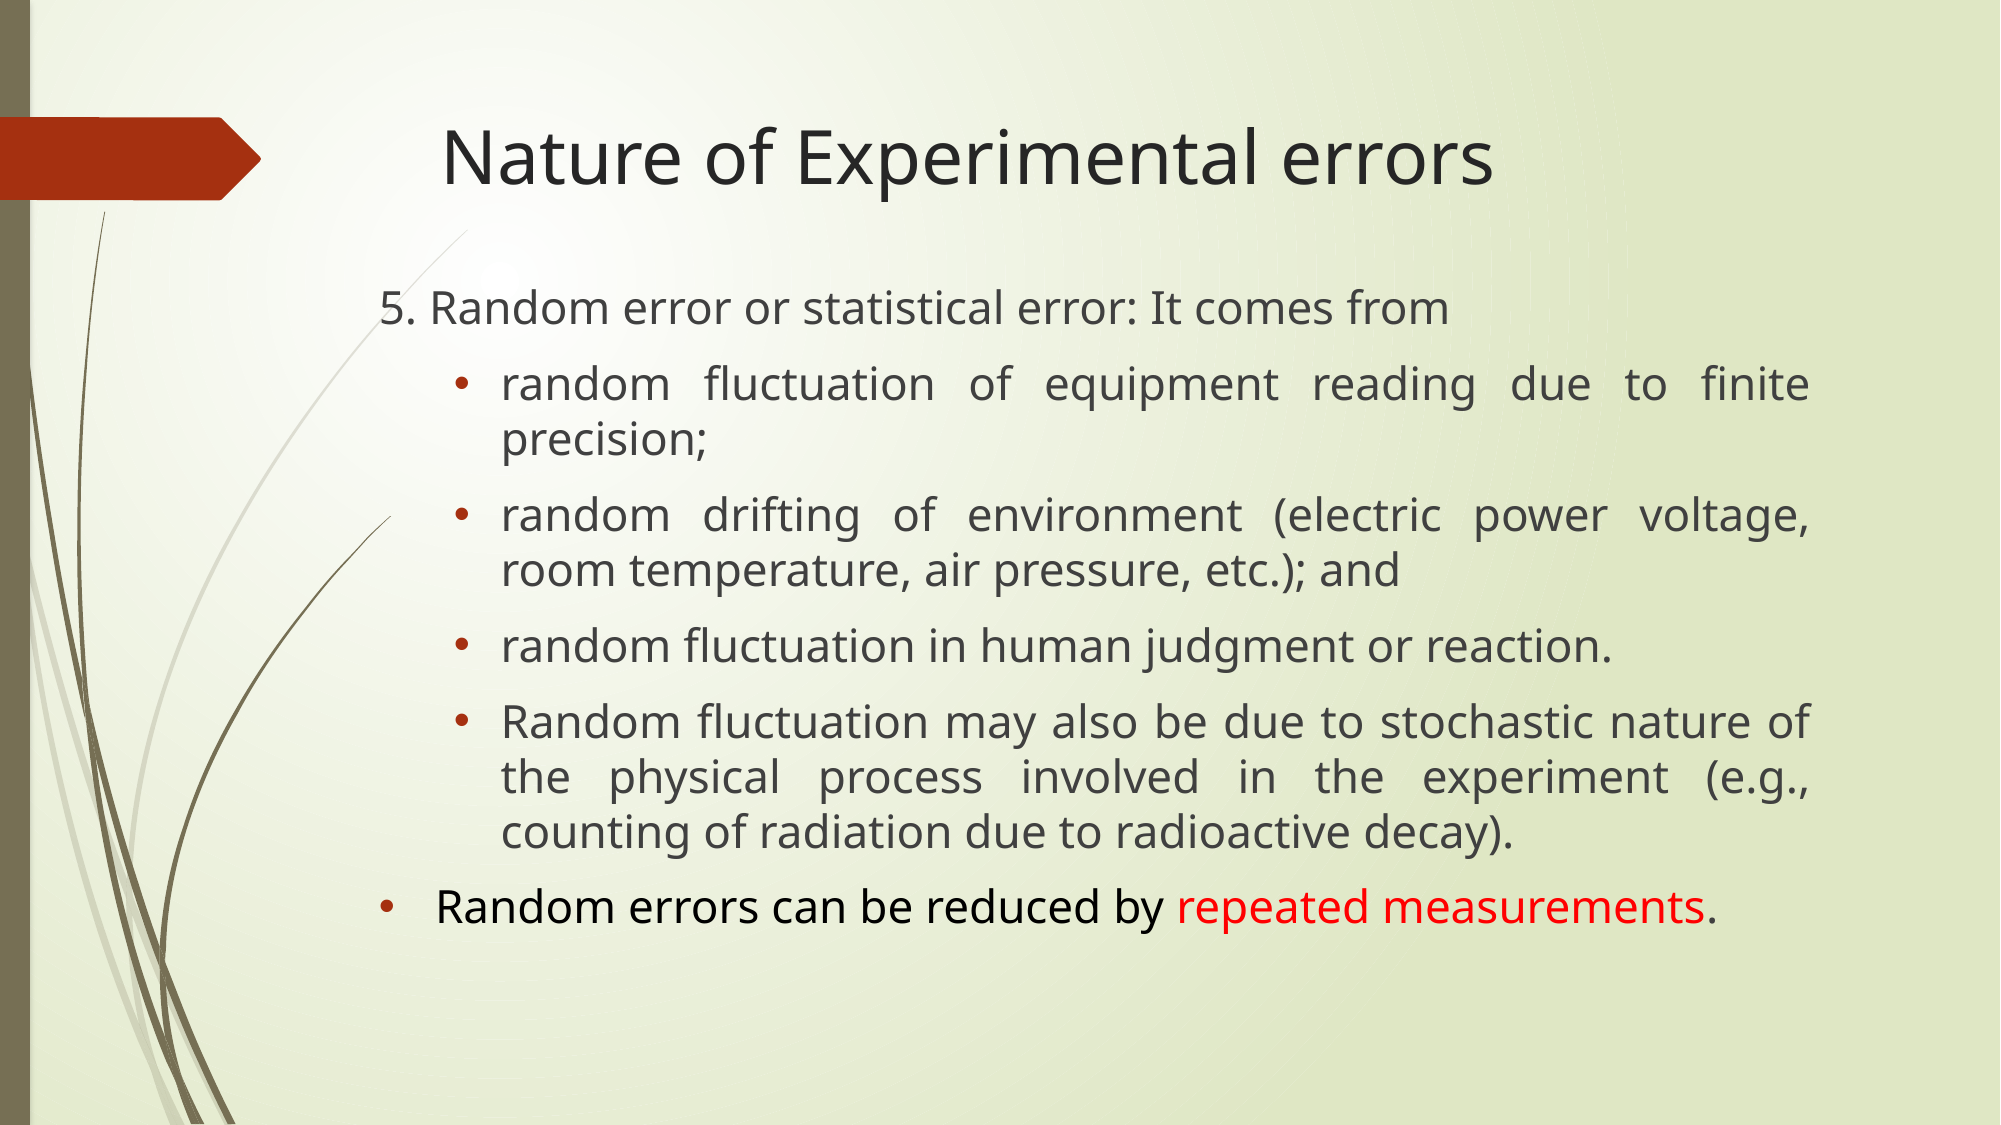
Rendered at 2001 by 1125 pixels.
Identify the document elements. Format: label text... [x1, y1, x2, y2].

list 5. Random error or statistical error: It comes from random fluctuation of equipment reading due to finite precision; random drifting of environment (electric power voltage, room temperature, air pressure, etc.); and random fluctuation in human judgment or reaction. Random fluctuation may also be due to stochastic nature of the physical process involved in the experiment (e.g., counting of radiation due to radioactive decay). Random errors can be reduced by repeated measurements. [363, 271, 1827, 892]
title Nature of Experimental errors [425, 102, 1888, 313]
